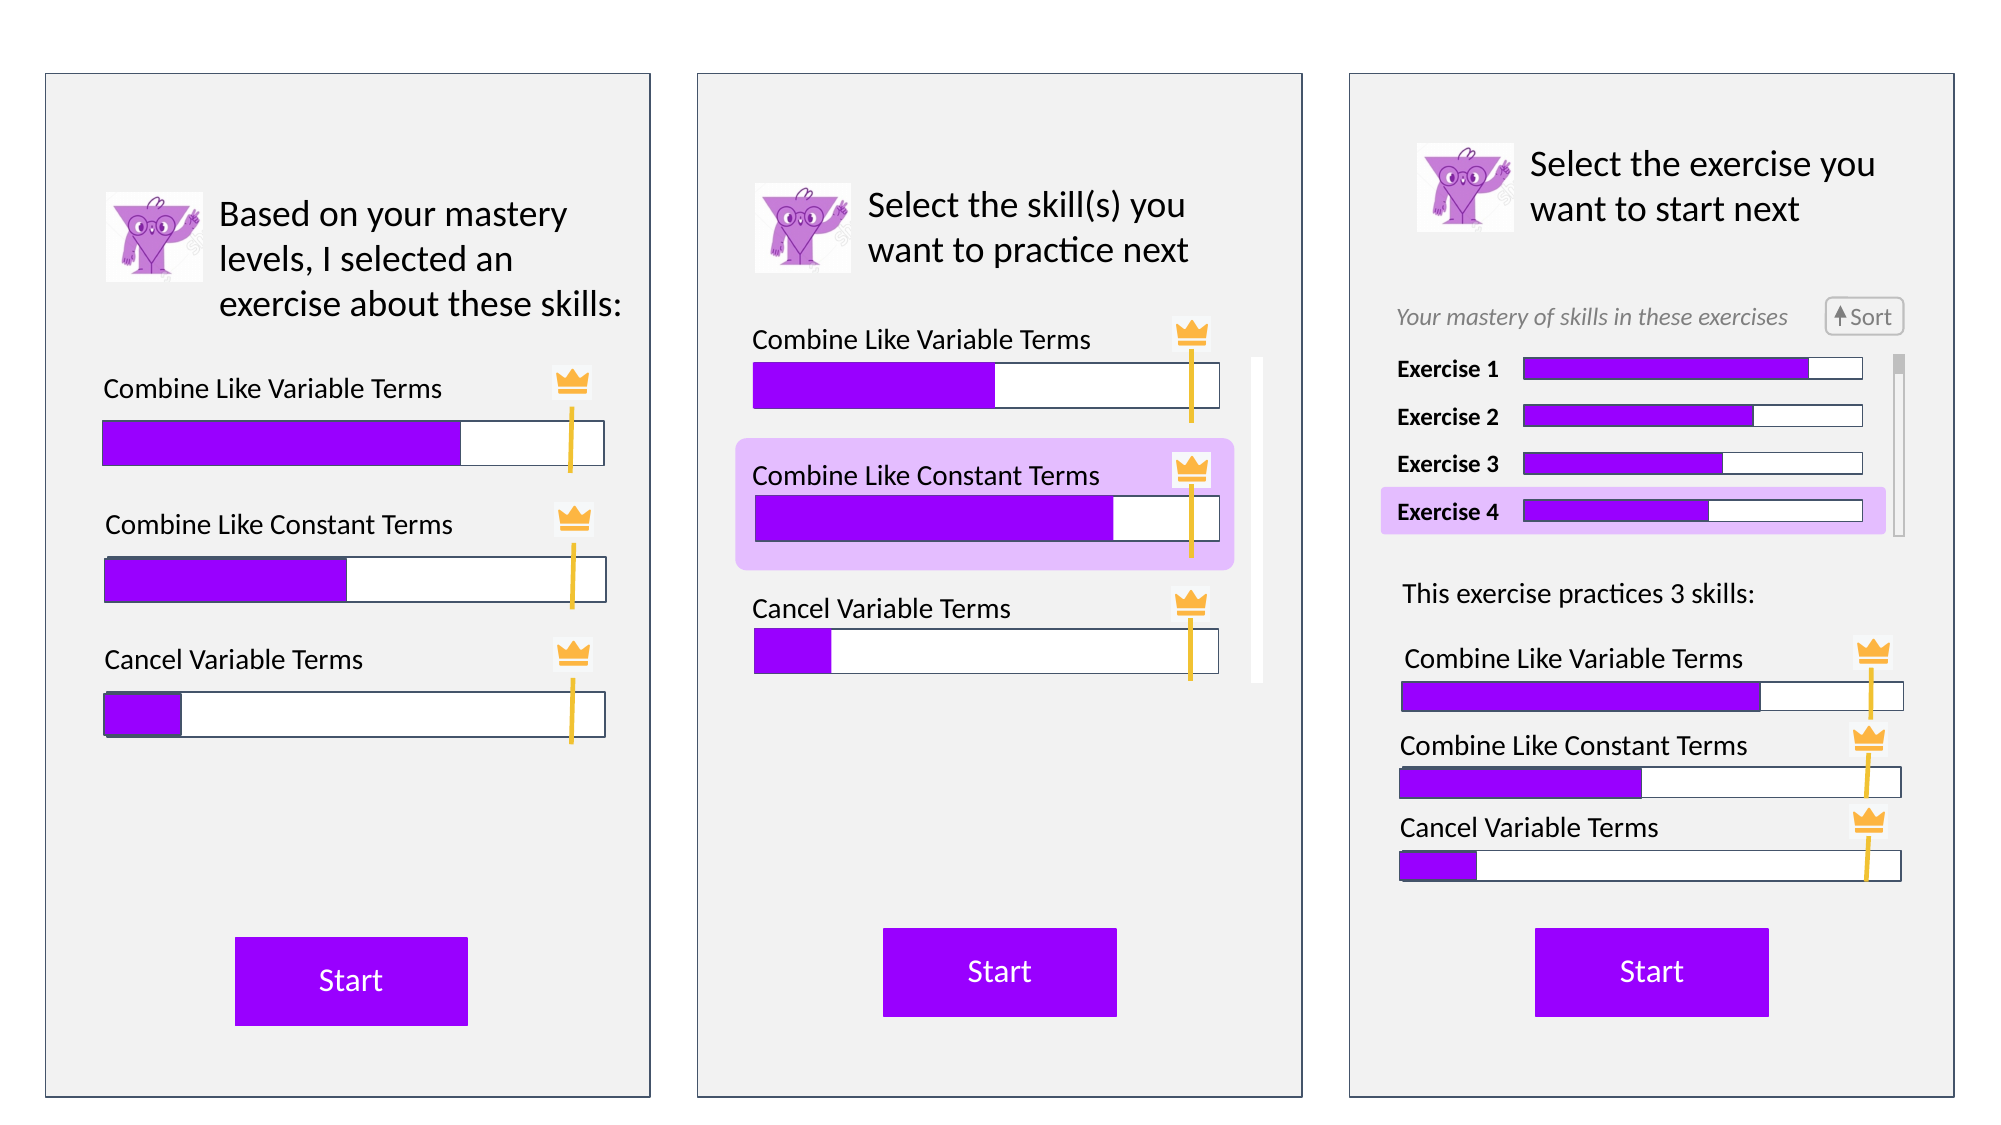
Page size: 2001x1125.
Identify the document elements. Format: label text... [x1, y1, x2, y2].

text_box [1379, 621, 1904, 882]
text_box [731, 437, 1220, 542]
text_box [106, 181, 656, 334]
text_box [1349, 73, 1954, 1098]
text_box Start [884, 928, 1116, 1017]
text_box [735, 438, 1235, 571]
text_box This exercise practices 3 skills: [1402, 566, 1922, 617]
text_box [83, 351, 607, 745]
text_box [732, 571, 1222, 682]
text_box Start [235, 938, 468, 1026]
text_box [1825, 292, 1908, 339]
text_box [1380, 344, 1887, 535]
text_box [697, 73, 1303, 1098]
text_box Start [1536, 928, 1768, 1017]
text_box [1251, 358, 1262, 683]
text_box Your mastery of skills in these exercises [1381, 292, 1808, 338]
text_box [1171, 451, 1211, 559]
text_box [1893, 354, 1904, 537]
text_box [1171, 316, 1211, 424]
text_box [731, 302, 1220, 409]
text_box [45, 73, 651, 1098]
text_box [755, 171, 1236, 279]
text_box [1417, 131, 1899, 238]
